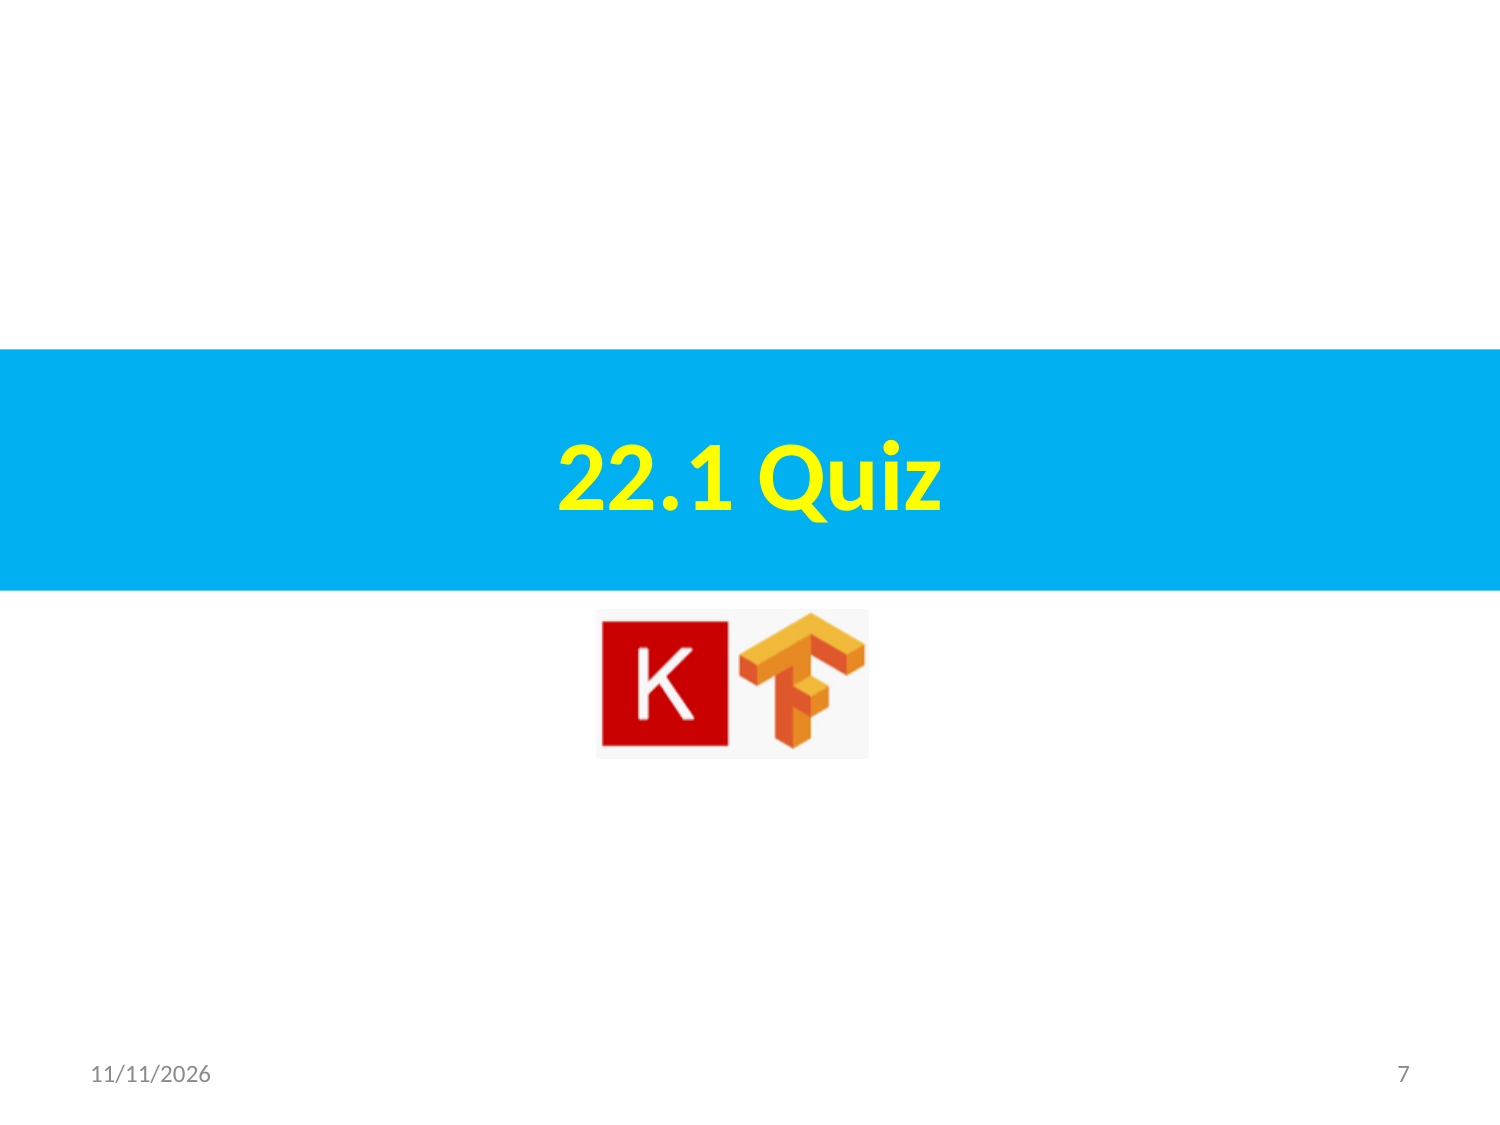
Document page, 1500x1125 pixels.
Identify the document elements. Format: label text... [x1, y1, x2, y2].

slide_number 7 [1074, 1042, 1425, 1103]
picture [596, 609, 869, 759]
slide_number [75, 1042, 425, 1103]
title 22.1 Quiz [0, 349, 1500, 591]
